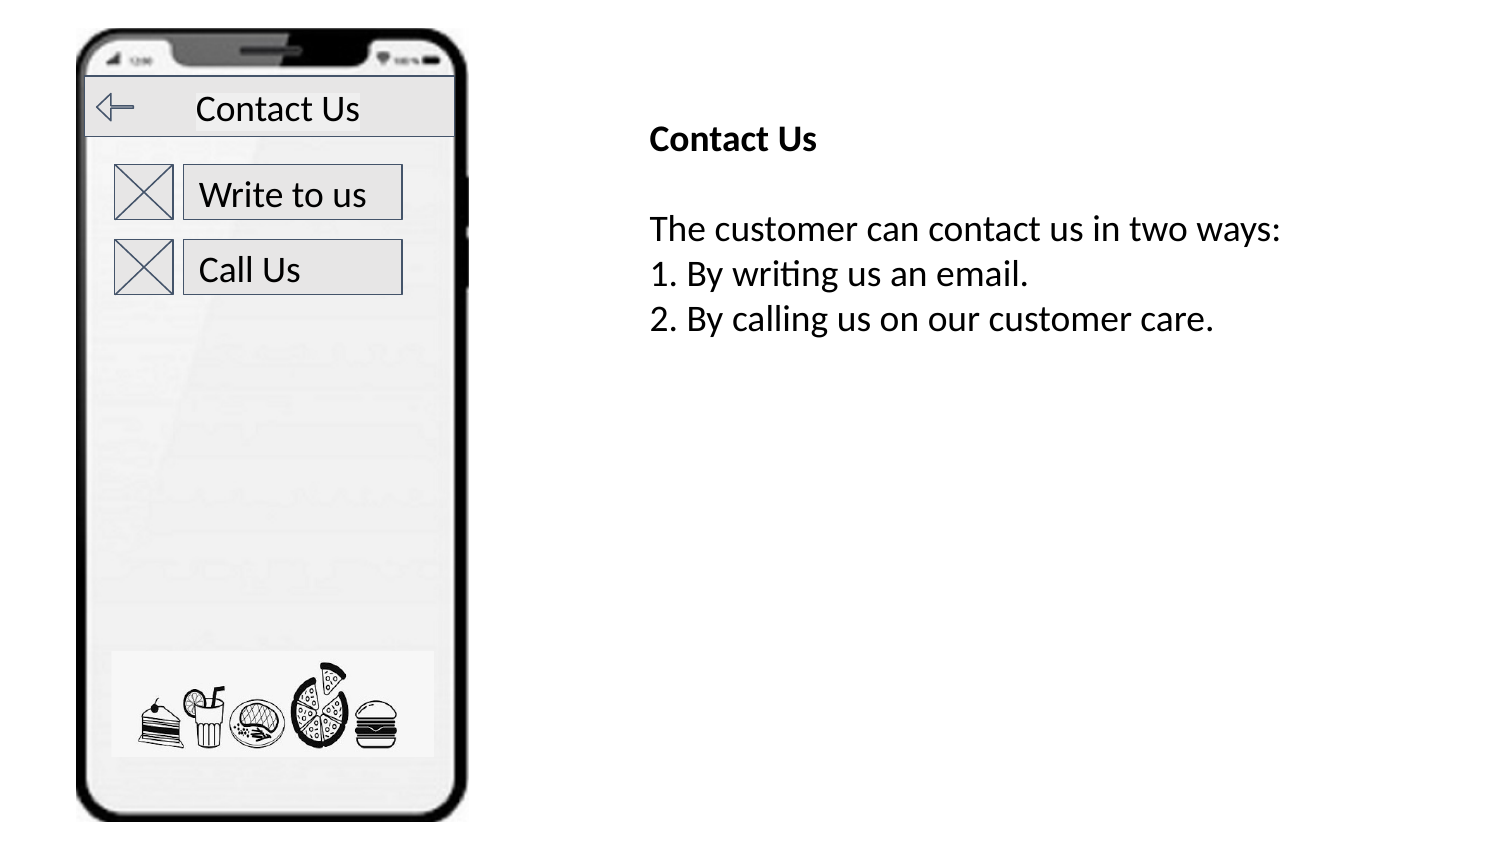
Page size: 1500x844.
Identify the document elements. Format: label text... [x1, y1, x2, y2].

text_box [114, 239, 173, 295]
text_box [114, 164, 173, 220]
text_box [76, 28, 469, 822]
picture [111, 651, 434, 757]
text_box Contact Us The customer can contact us in two ways: 1. By writing us an email. 2. By calling us on our customer care. [634, 106, 1355, 347]
